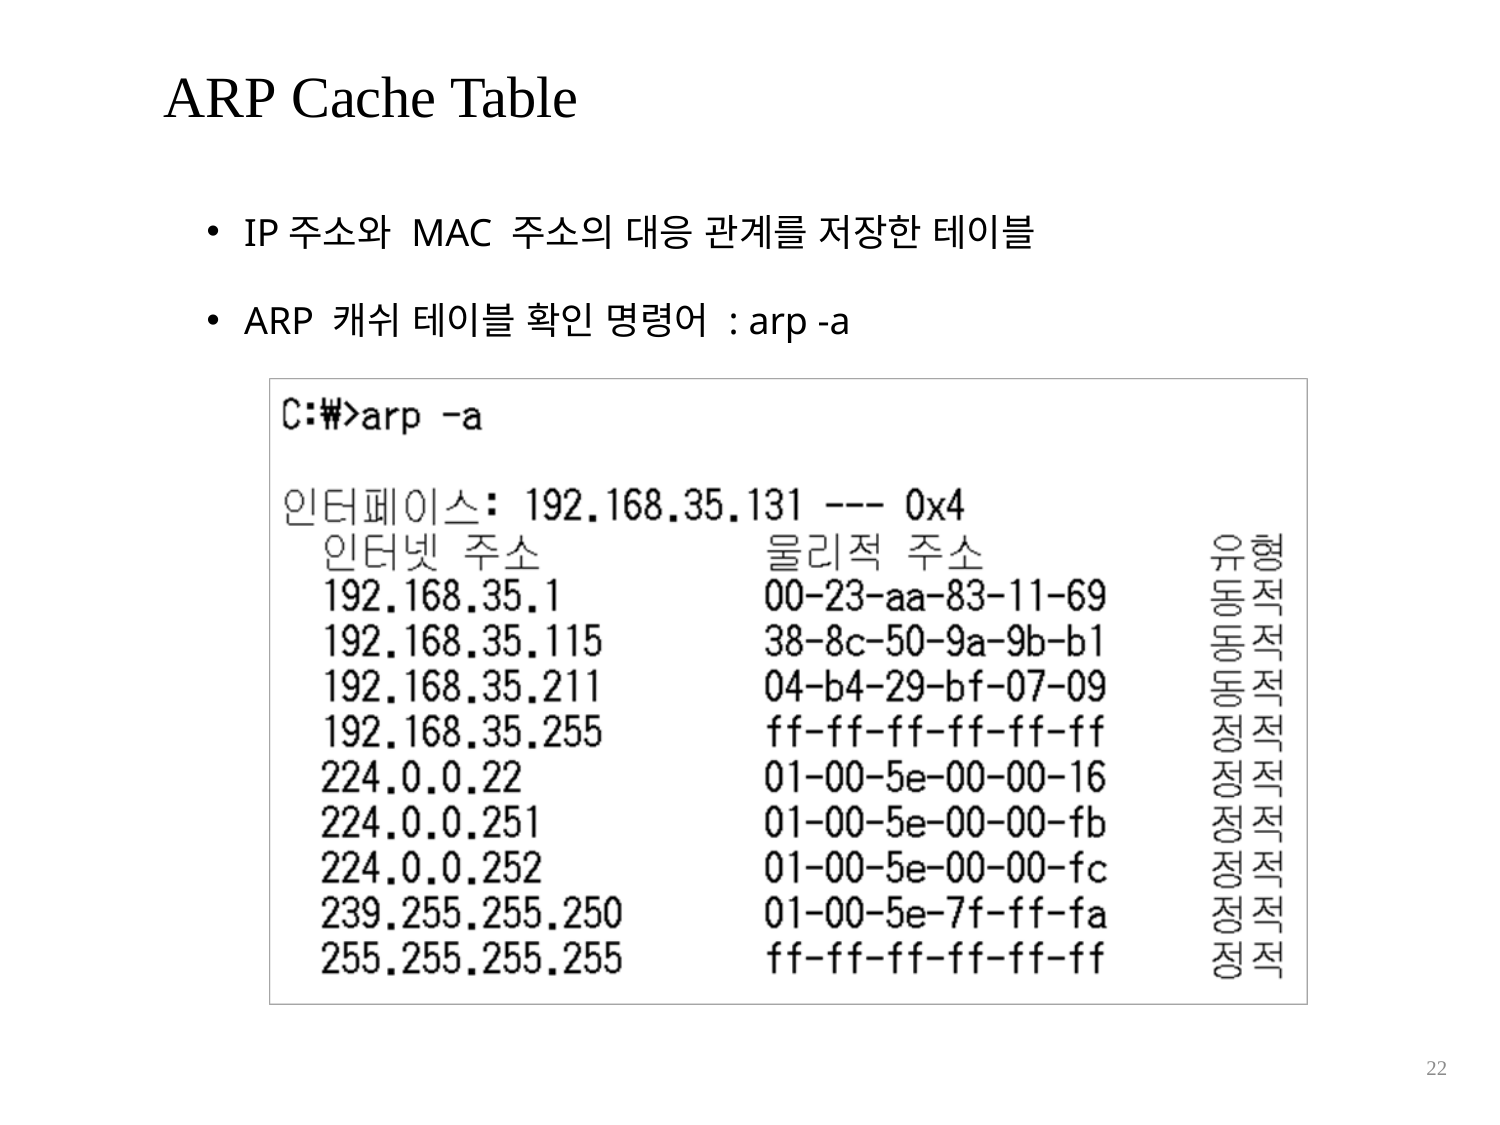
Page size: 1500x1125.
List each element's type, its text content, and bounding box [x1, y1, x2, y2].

slide_number 22 [1124, 1037, 1463, 1097]
title ARP Cache Table [105, 78, 1346, 190]
picture [269, 378, 1308, 1005]
list IP주소와 MAC 주소의 대응 관계를 저장한 테이블 ARP 캐쉬 테이블 확인 명령어 : arp -a [191, 178, 1500, 417]
